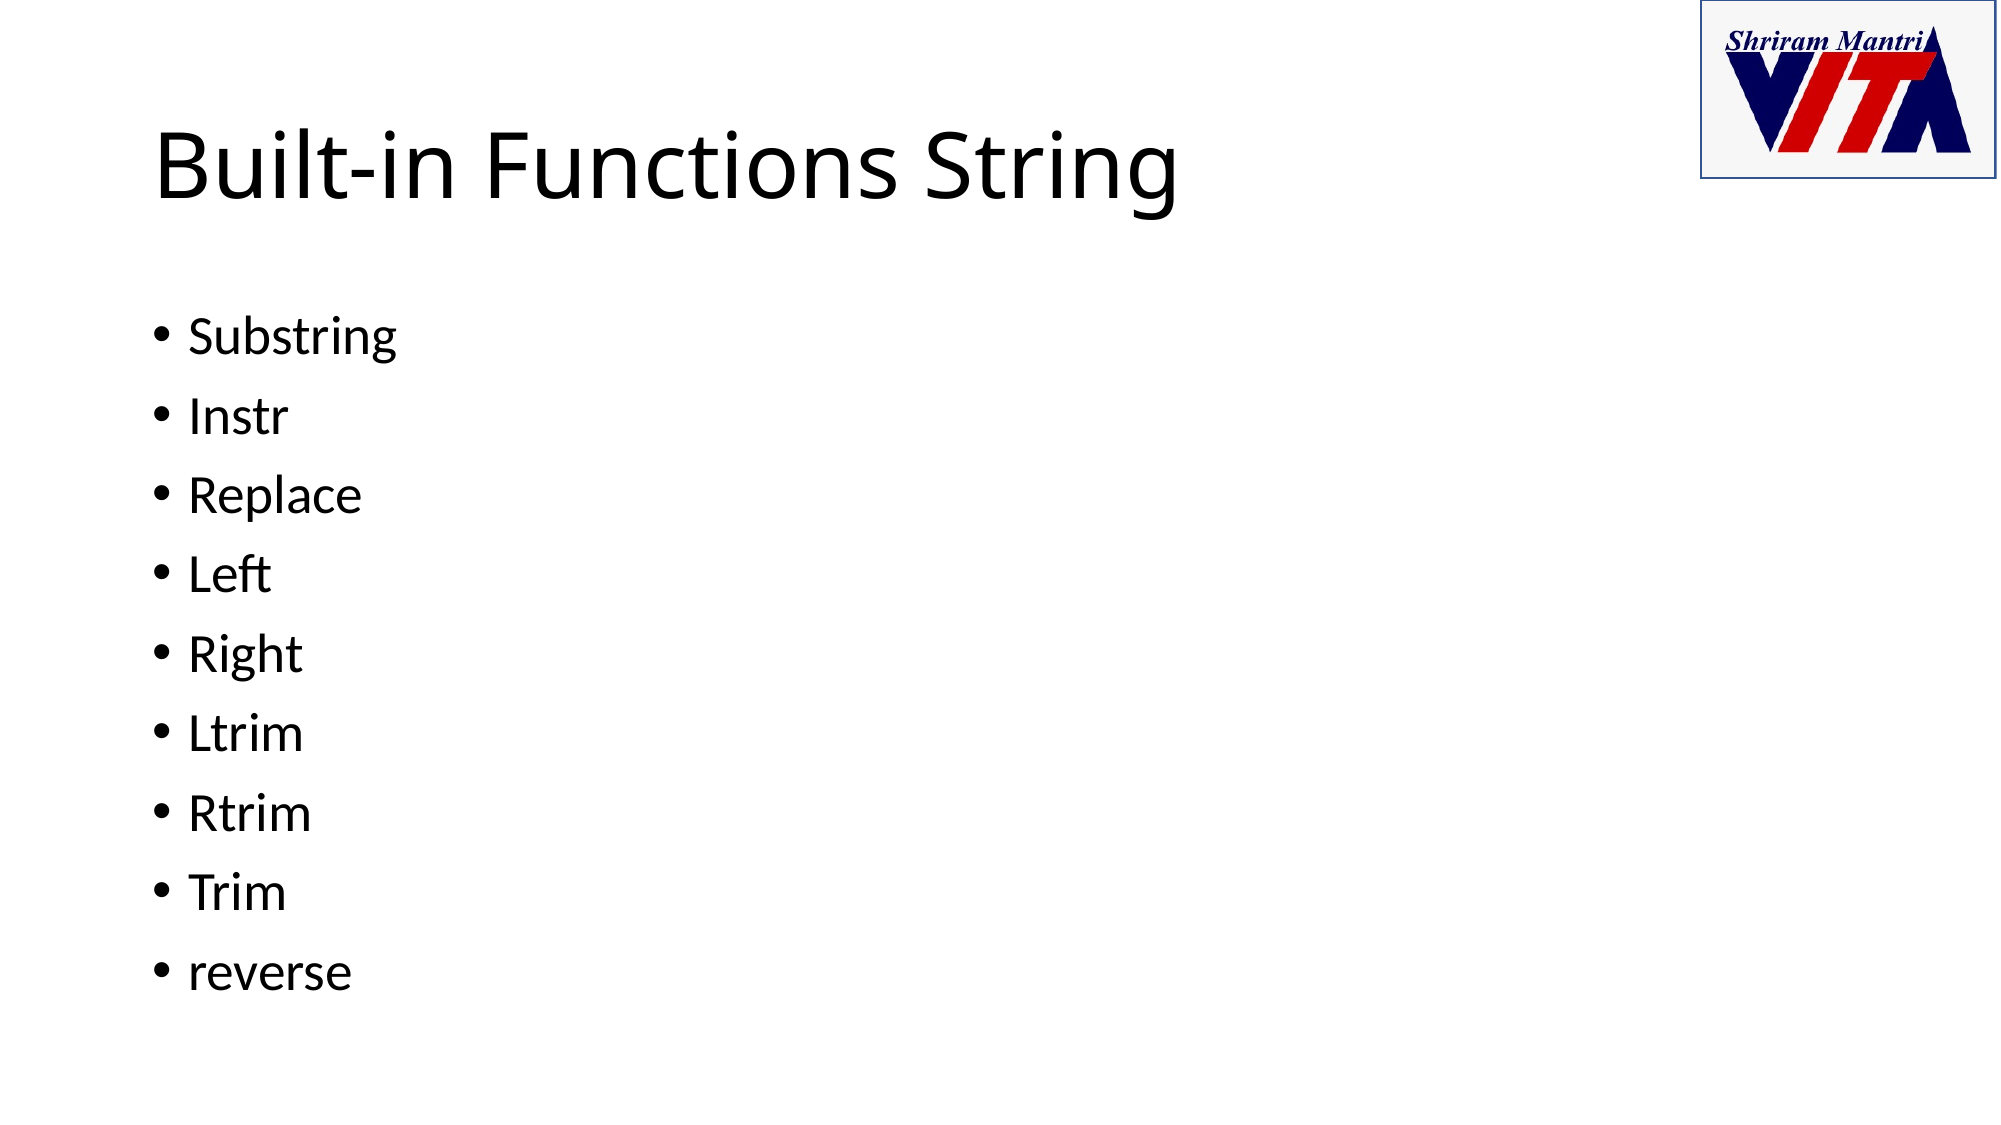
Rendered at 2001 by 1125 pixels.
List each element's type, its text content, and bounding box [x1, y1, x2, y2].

list Substring Instr Replace Left Right Ltrim Rtrim Trim reverse [137, 299, 1863, 1014]
picture [1702, 1, 1994, 177]
title Built-in Functions String [137, 59, 1863, 278]
